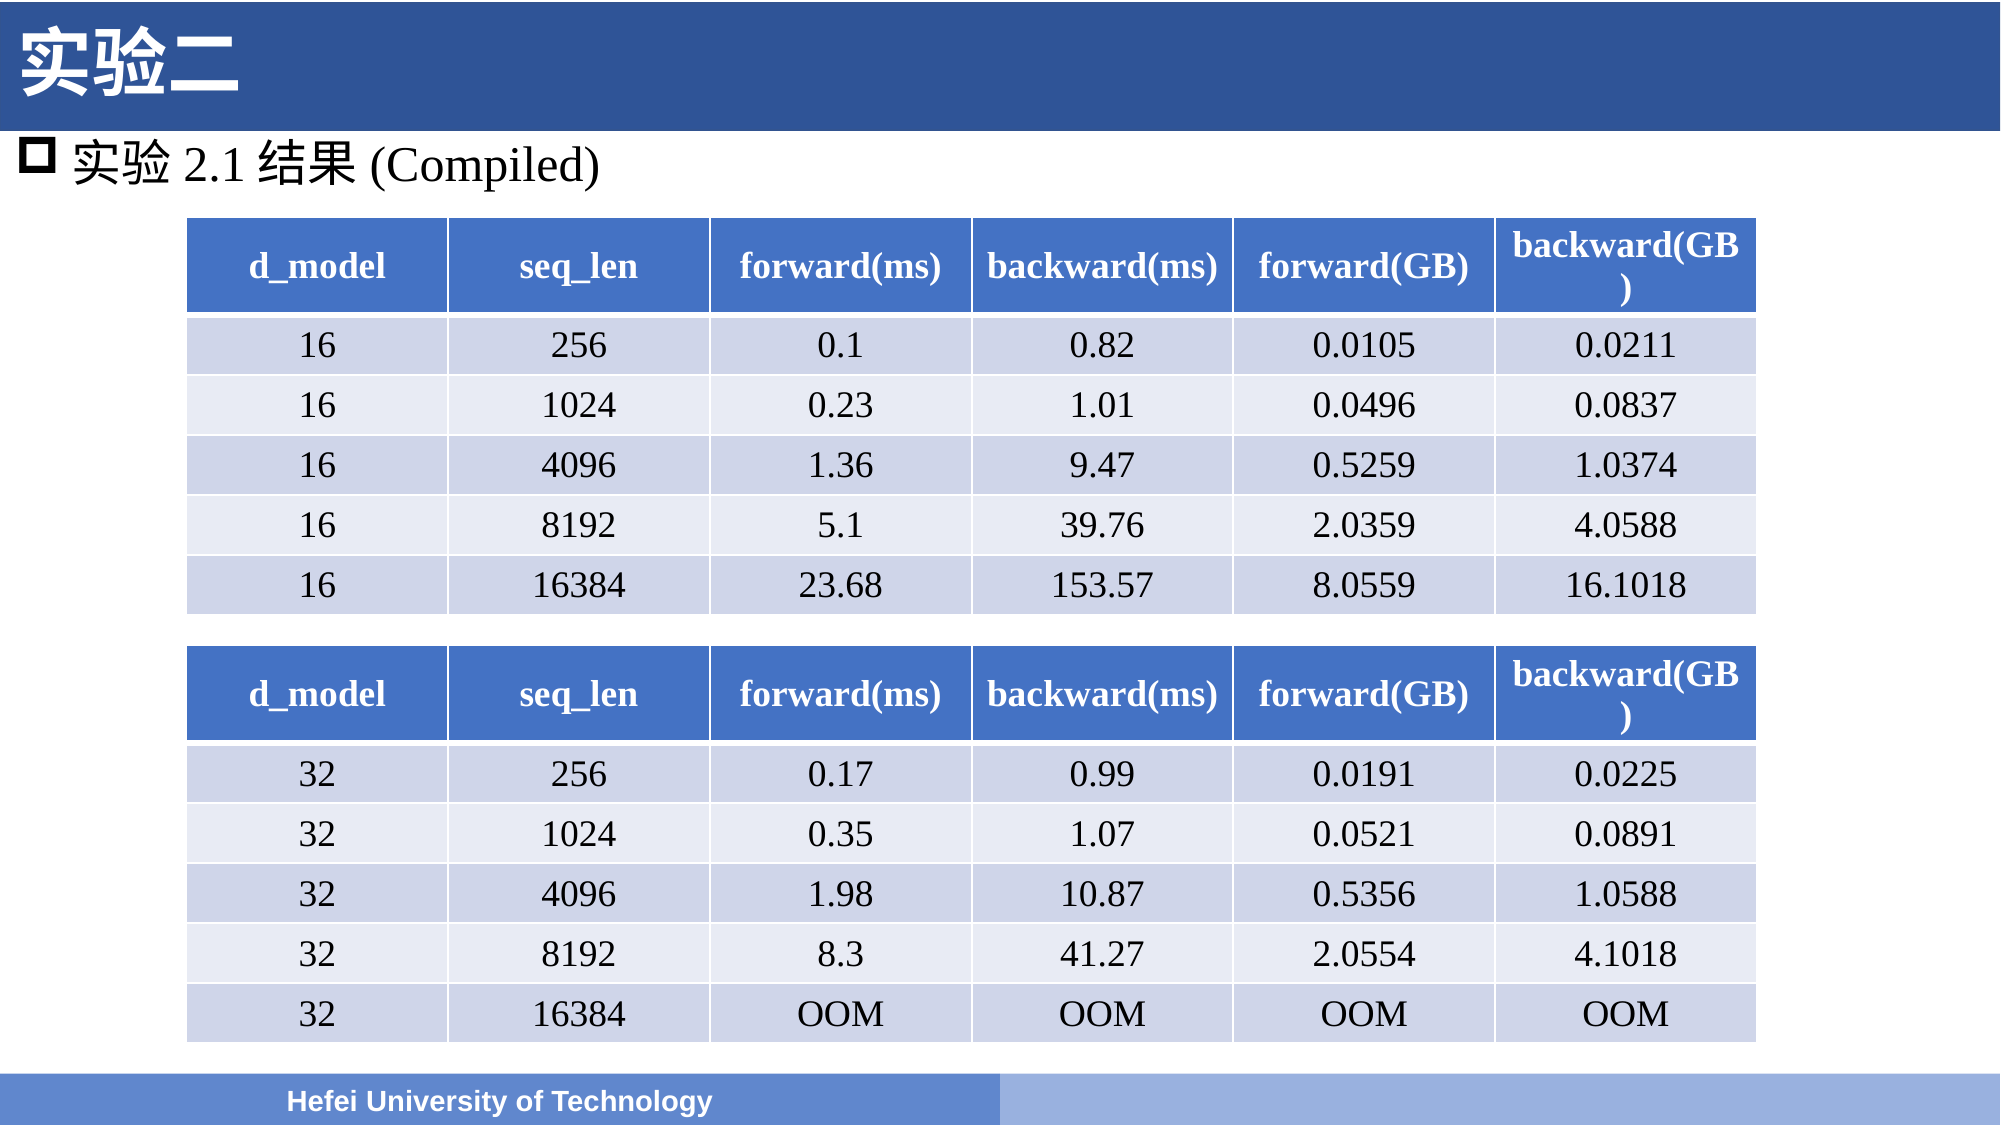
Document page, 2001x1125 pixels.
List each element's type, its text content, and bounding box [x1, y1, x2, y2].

table_cell 256 [449, 746, 709, 802]
table_header seq_len [449, 646, 709, 740]
table_cell 0.0496 [1234, 376, 1494, 434]
table_cell 8192 [449, 496, 709, 554]
table_cell 4.1018 [1496, 924, 1756, 982]
table_header forward(ms) [711, 646, 971, 740]
table_cell 4096 [449, 436, 709, 494]
table_cell 0.0837 [1496, 376, 1756, 434]
table_cell 16 [187, 318, 447, 374]
table_cell OOM [973, 984, 1232, 1042]
table_cell 16 [187, 556, 447, 614]
table_header forward(GB) [1234, 646, 1494, 740]
table_cell 1.07 [973, 804, 1232, 862]
table_cell 32 [187, 924, 447, 982]
table_header d_model [187, 646, 447, 740]
slide_number [1462, 1073, 1913, 1125]
table_cell 32 [187, 804, 447, 862]
table_cell 0.82 [973, 318, 1232, 374]
table_cell 0.0191 [1234, 746, 1494, 802]
table_cell 32 [187, 864, 447, 922]
table_cell 39.76 [973, 496, 1232, 554]
table_cell 0.0891 [1496, 804, 1756, 862]
table_cell 0.17 [711, 746, 971, 802]
table_cell 1.0588 [1496, 864, 1756, 922]
table_header backward(ms) [973, 646, 1232, 740]
table_cell 8.3 [711, 924, 971, 982]
table_cell 4096 [449, 864, 709, 922]
table_cell 16 [187, 436, 447, 494]
table_cell 16 [187, 376, 447, 434]
table_cell 0.5356 [1234, 864, 1494, 922]
table_cell 0.0105 [1234, 318, 1494, 374]
table_cell 1024 [449, 804, 709, 862]
table_cell 16.1018 [1496, 556, 1756, 614]
table_cell 41.27 [973, 924, 1232, 982]
table_cell 16 [187, 496, 447, 554]
table_cell 0.0211 [1496, 318, 1756, 374]
table_cell 16384 [449, 556, 709, 614]
table_cell 0.1 [711, 318, 971, 374]
table_cell 0.23 [711, 376, 971, 434]
table_header forward(GB) [1234, 218, 1494, 312]
table_cell 1.0374 [1496, 436, 1756, 494]
table_header backward(GB) [1496, 646, 1756, 740]
table_cell 256 [449, 318, 709, 374]
table_cell 32 [187, 746, 447, 802]
table_cell 0.35 [711, 804, 971, 862]
table_cell 9.47 [973, 436, 1232, 494]
table_cell 4.0588 [1496, 496, 1756, 554]
table_cell OOM [711, 984, 971, 1042]
table_header backward(GB) [1496, 218, 1756, 312]
list 实验2.1结果(Compiled) [0, 130, 2000, 1044]
table_cell 8192 [449, 924, 709, 982]
table_cell 1.01 [973, 376, 1232, 434]
table_cell 1.98 [711, 864, 971, 922]
table_cell OOM [1234, 984, 1494, 1042]
title 实验二 [0, 3, 1937, 130]
table_cell 0.0521 [1234, 804, 1494, 862]
table_cell 2.0359 [1234, 496, 1494, 554]
table_cell 23.68 [711, 556, 971, 614]
table_cell 8.0559 [1234, 556, 1494, 614]
table_cell 0.5259 [1234, 436, 1494, 494]
table_header backward(ms) [973, 218, 1232, 312]
table_cell 16384 [449, 984, 709, 1042]
table_cell 153.57 [973, 556, 1232, 614]
table_cell 32 [187, 984, 447, 1042]
table_cell 5.1 [711, 496, 971, 554]
table_cell 10.87 [973, 864, 1232, 922]
table_cell OOM [1496, 984, 1756, 1042]
table_header d_model [187, 218, 447, 312]
table_cell 0.0225 [1496, 746, 1756, 802]
table_header seq_len [449, 218, 709, 312]
table_cell 0.99 [973, 746, 1232, 802]
table_header forward(ms) [711, 218, 971, 312]
table_cell 1024 [449, 376, 709, 434]
table_cell 1.36 [711, 436, 971, 494]
table_cell 2.0554 [1234, 924, 1494, 982]
